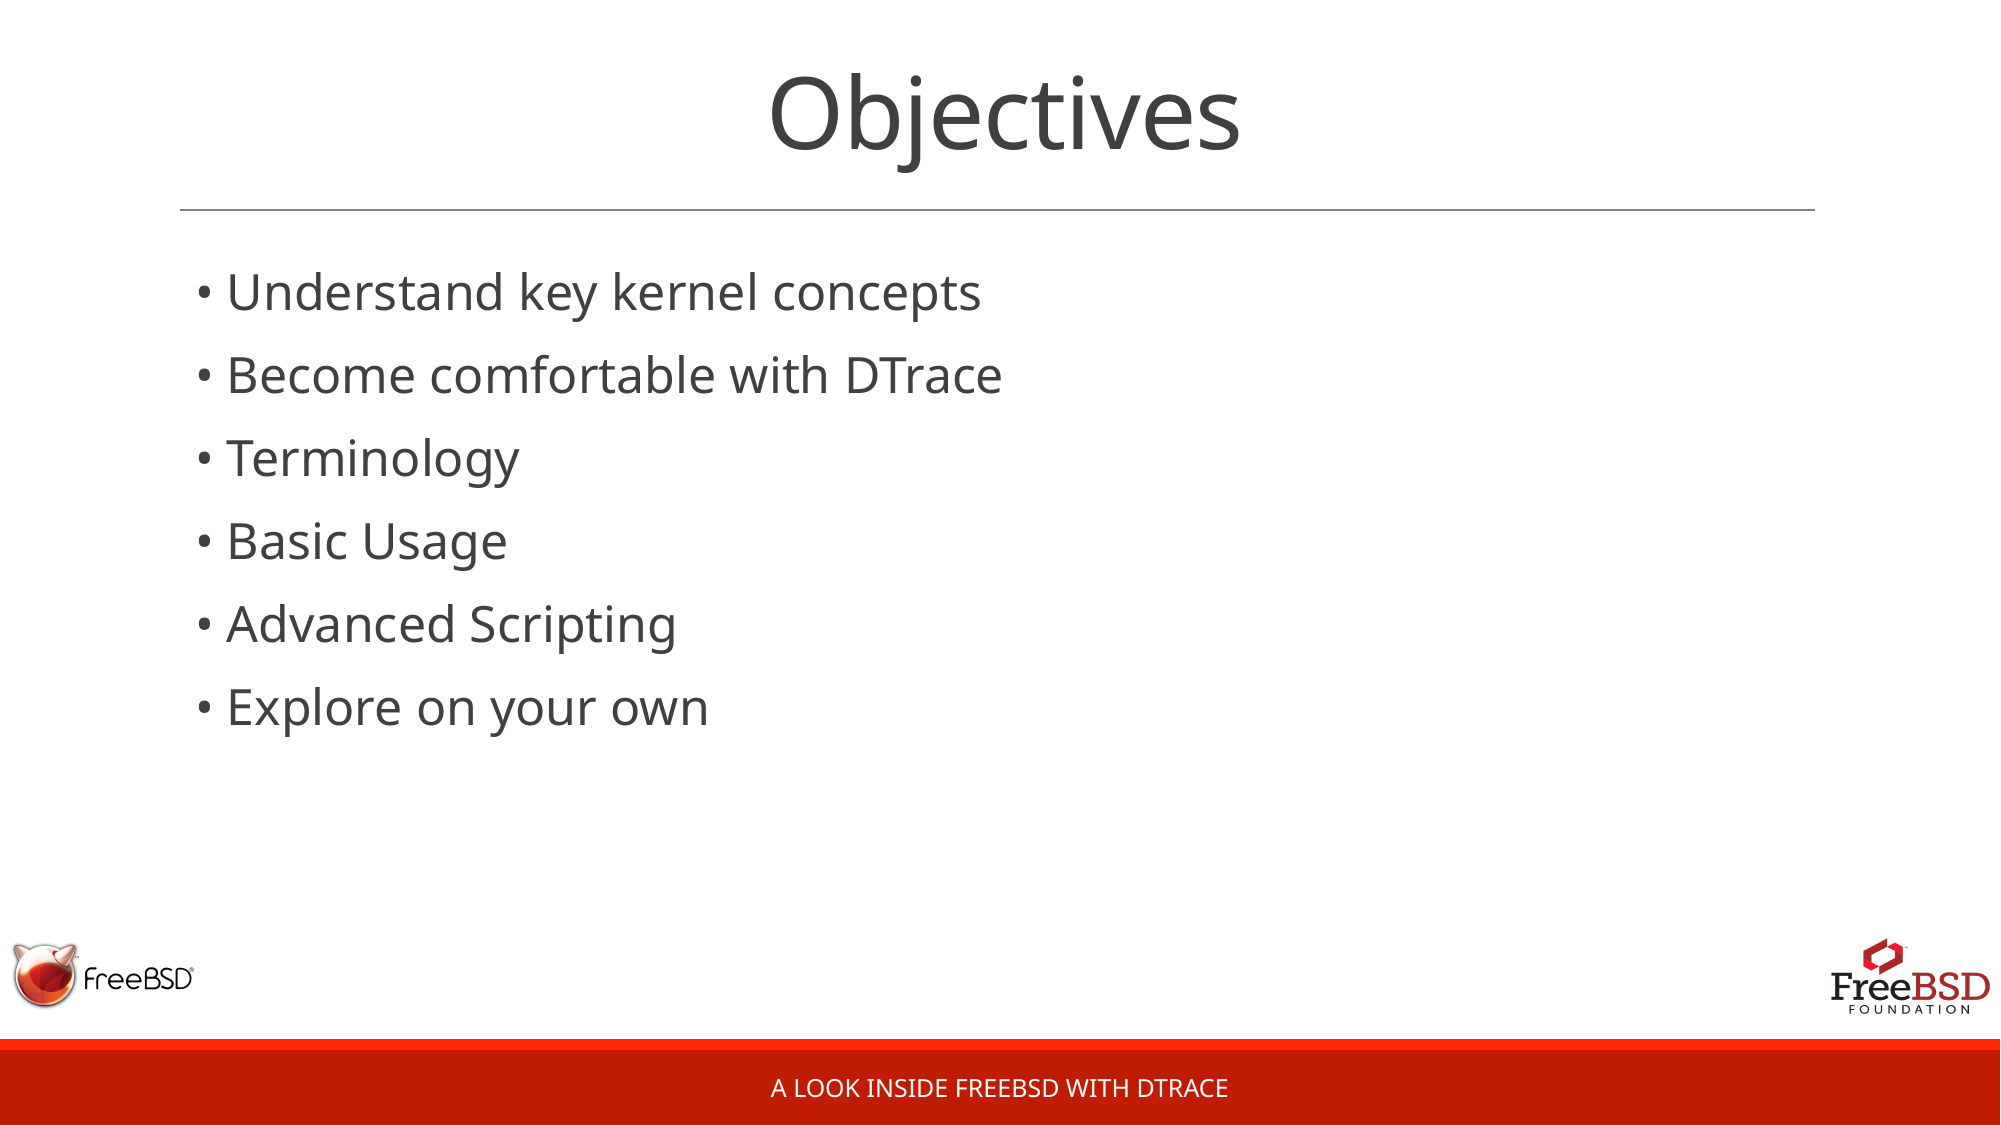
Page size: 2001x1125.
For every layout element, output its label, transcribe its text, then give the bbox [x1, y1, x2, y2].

list • Understand key kernel concepts • Become comfortable with DTrace • Terminology • Basic Usage • Advanced Scripting • Explore on your own [180, 259, 1830, 963]
footer A Look Inside FreeBSD with DTrace [604, 1059, 1396, 1120]
title Objectives [180, 47, 1830, 191]
picture [0, 931, 194, 1021]
